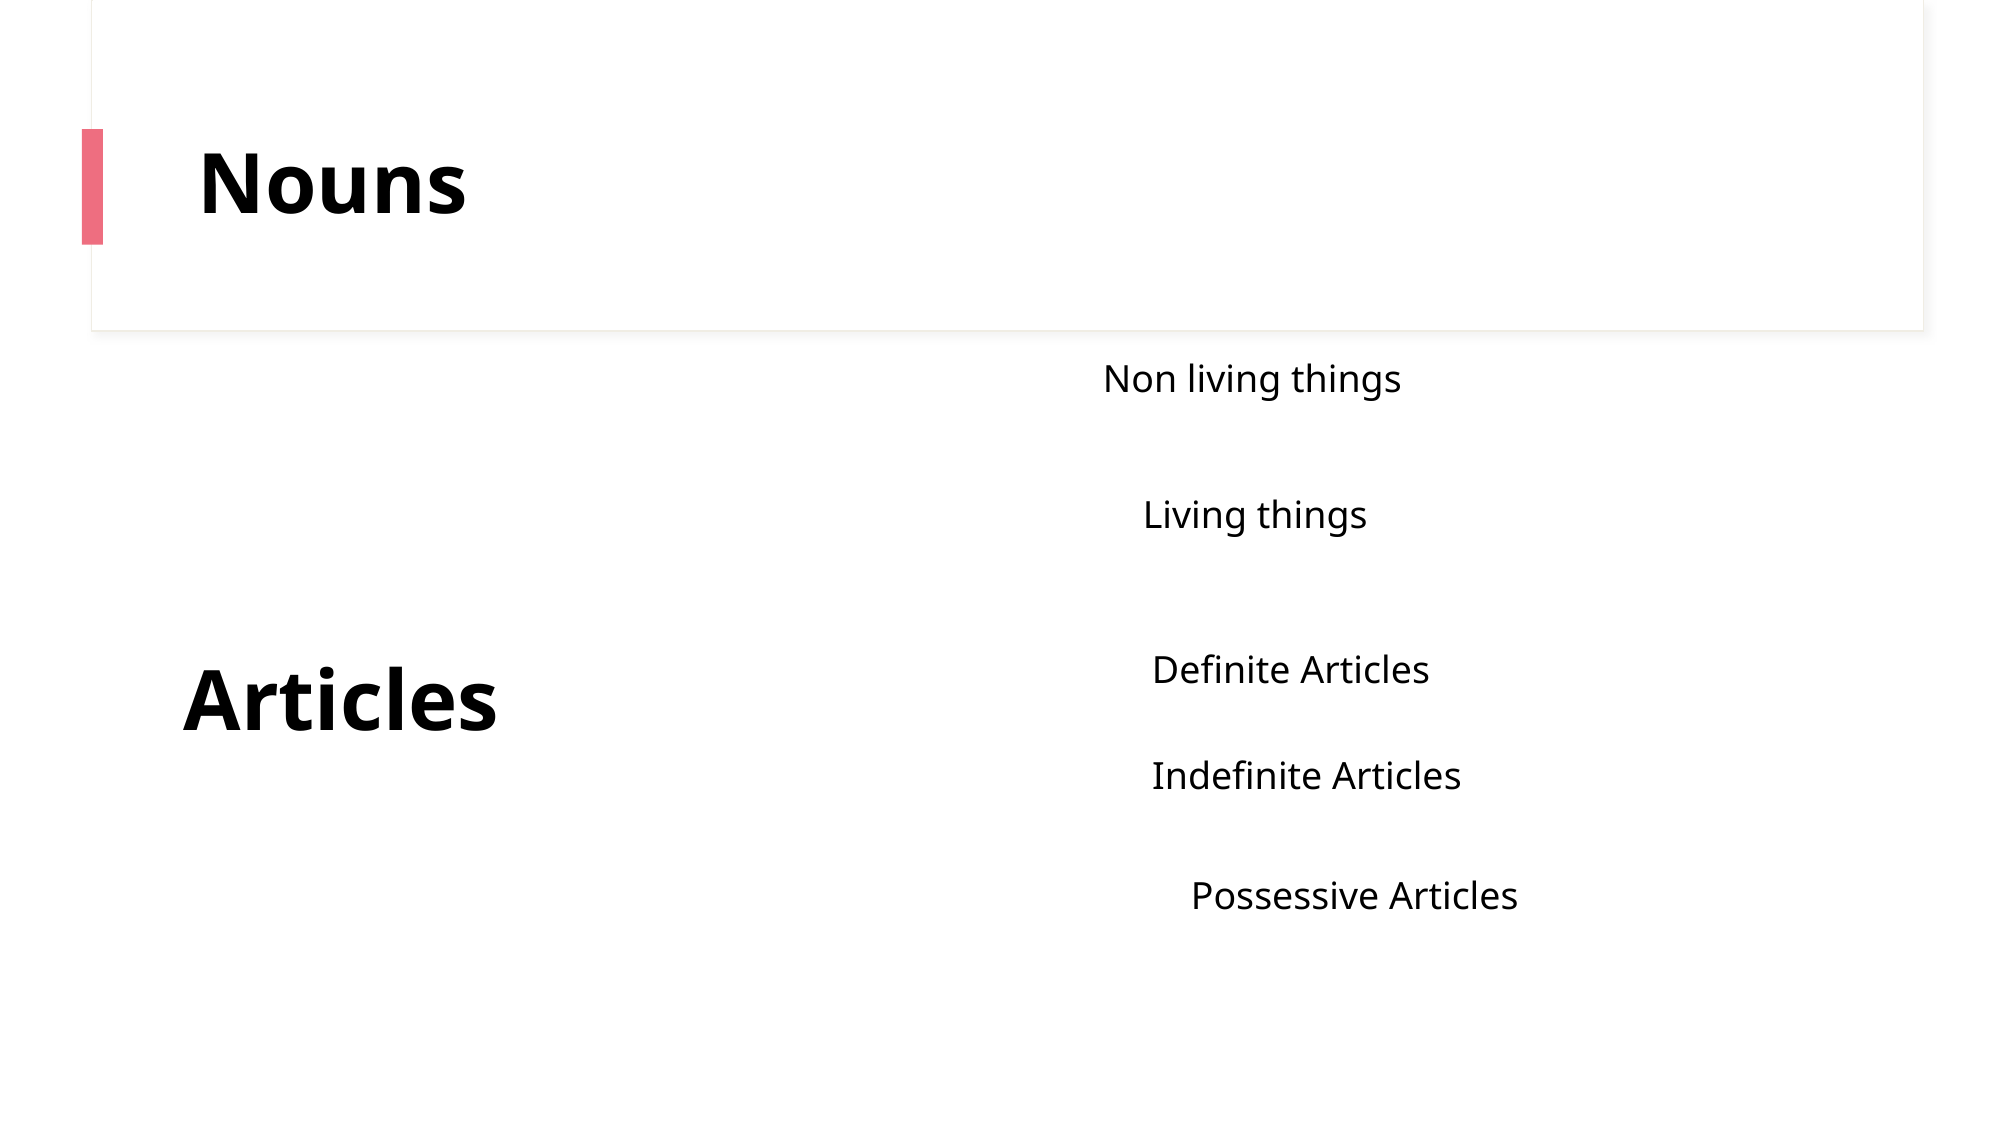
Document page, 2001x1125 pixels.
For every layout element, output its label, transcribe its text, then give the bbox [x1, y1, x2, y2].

text_box Non living things [1088, 347, 1437, 408]
text_box Possessive Articles [1176, 865, 1604, 925]
text_box Living things [1128, 483, 1500, 544]
text_box Indefinite Articles [1137, 744, 1500, 804]
title Nouns [183, 90, 496, 284]
text_box Articles [168, 640, 582, 755]
text_box Definite Articles [1137, 638, 1490, 698]
